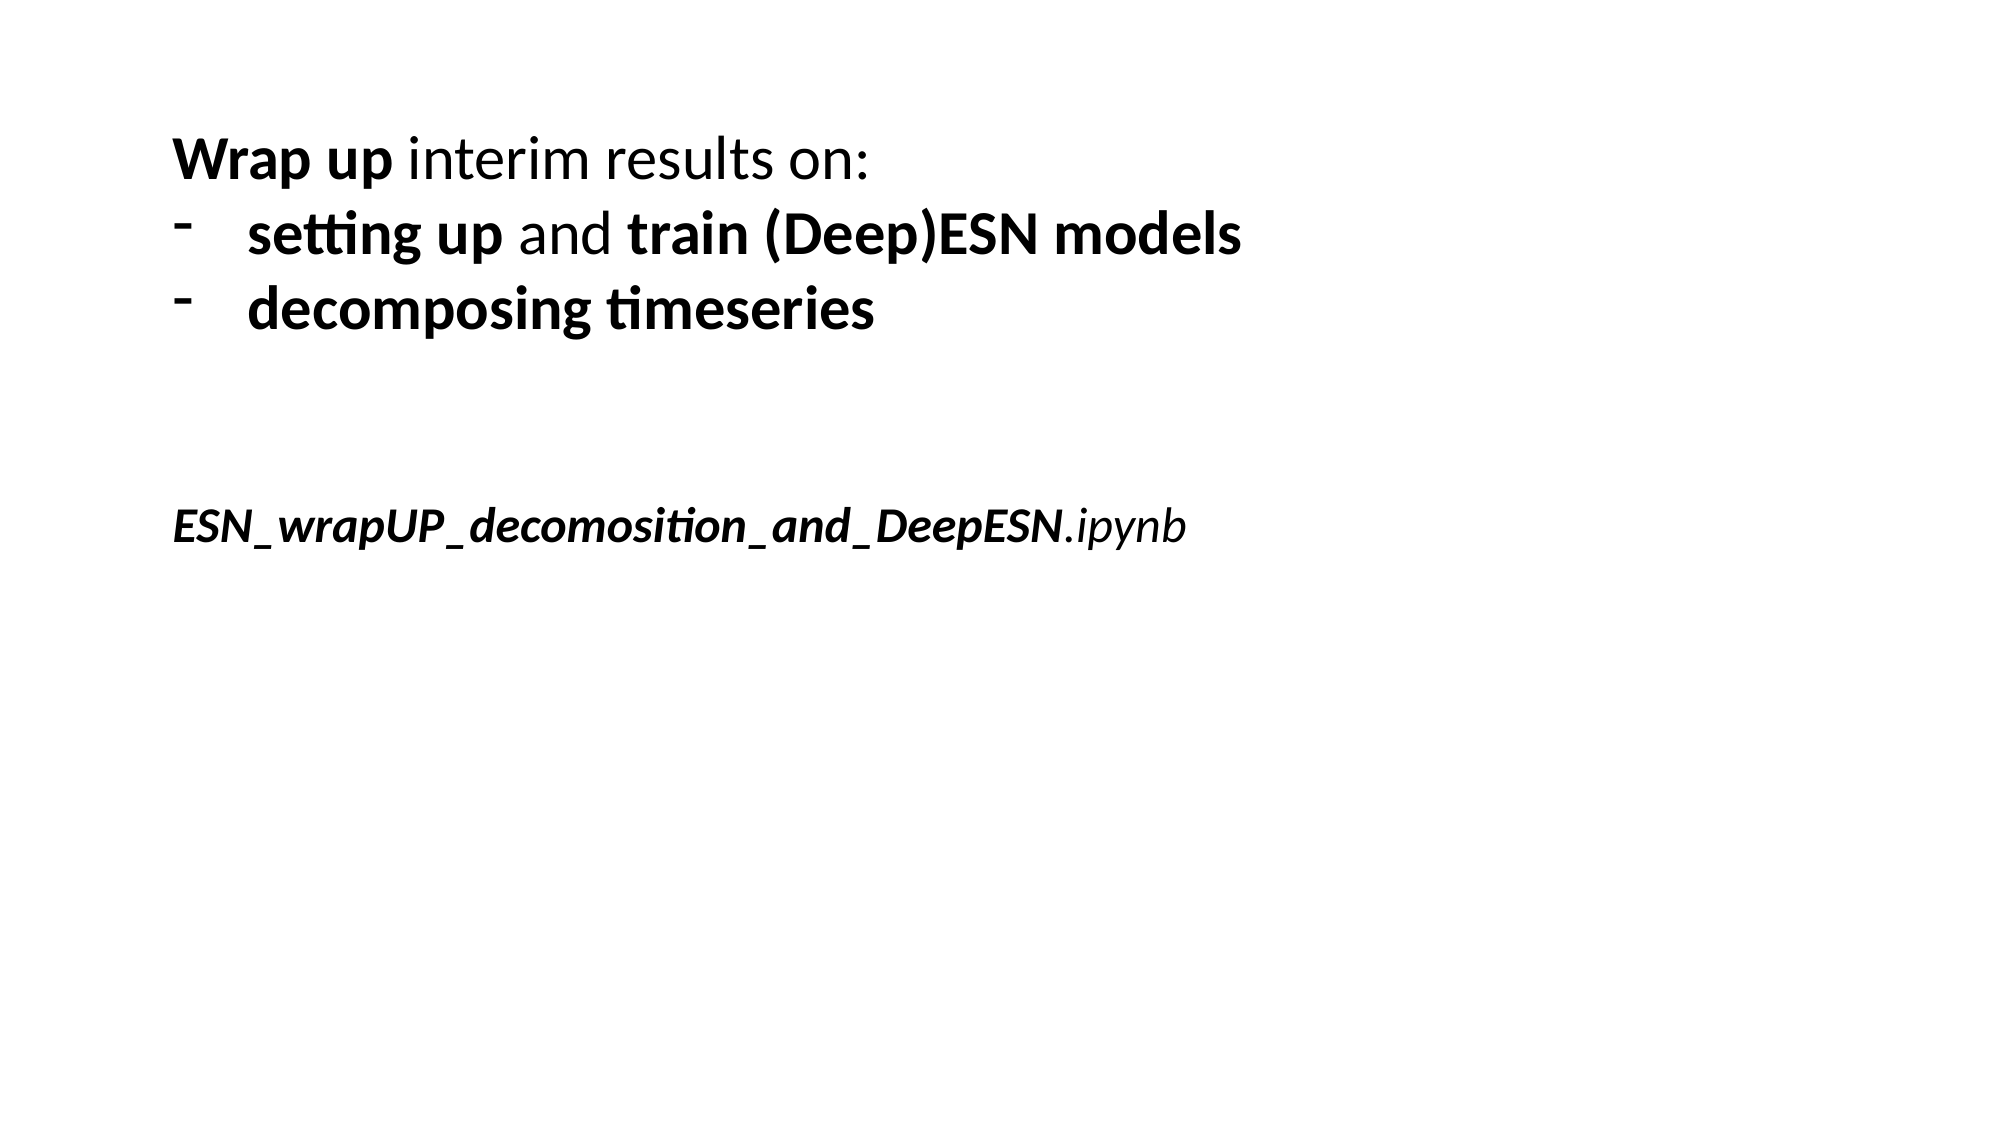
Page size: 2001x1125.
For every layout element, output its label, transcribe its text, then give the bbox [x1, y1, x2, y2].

text_box Wrap up interim results on: setting up and train (Deep)ESN models decomposing timeseries ESN_wrapUP_decomosition_and_DeepESN.ipynb [157, 110, 1810, 560]
